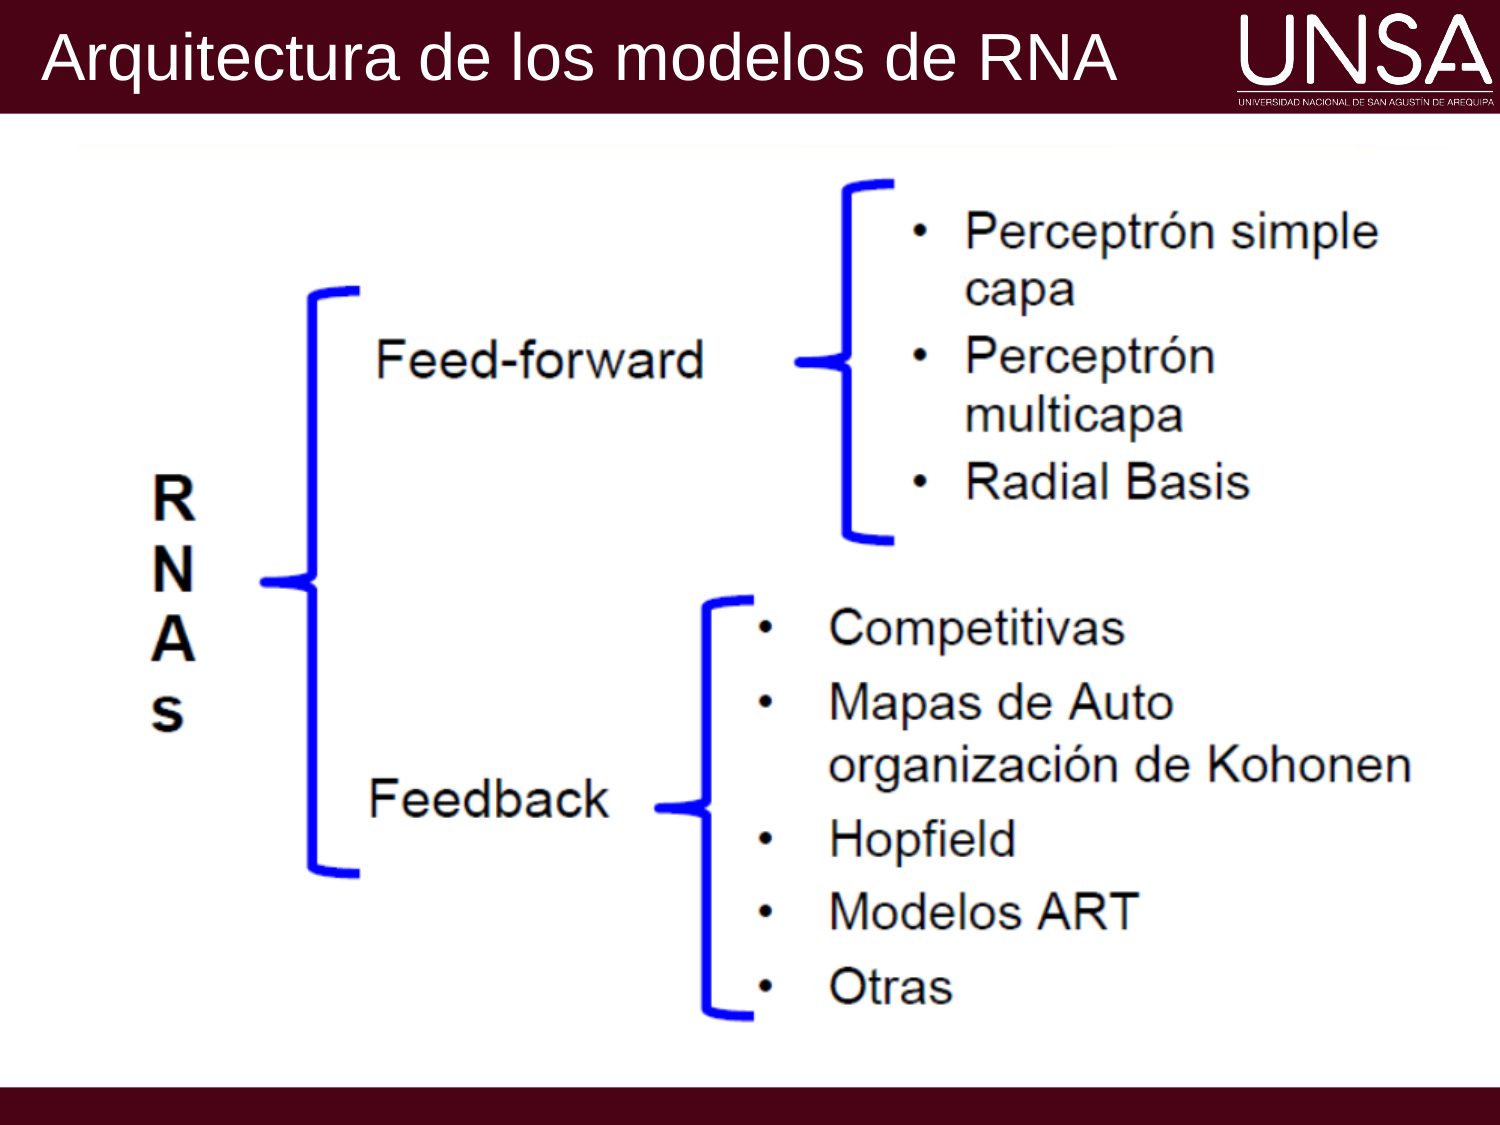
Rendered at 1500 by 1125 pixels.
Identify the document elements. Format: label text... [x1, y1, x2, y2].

title Arquitectura de los modelos de RNA [41, 19, 1147, 114]
picture [1237, 13, 1494, 106]
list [74, 142, 1454, 1065]
